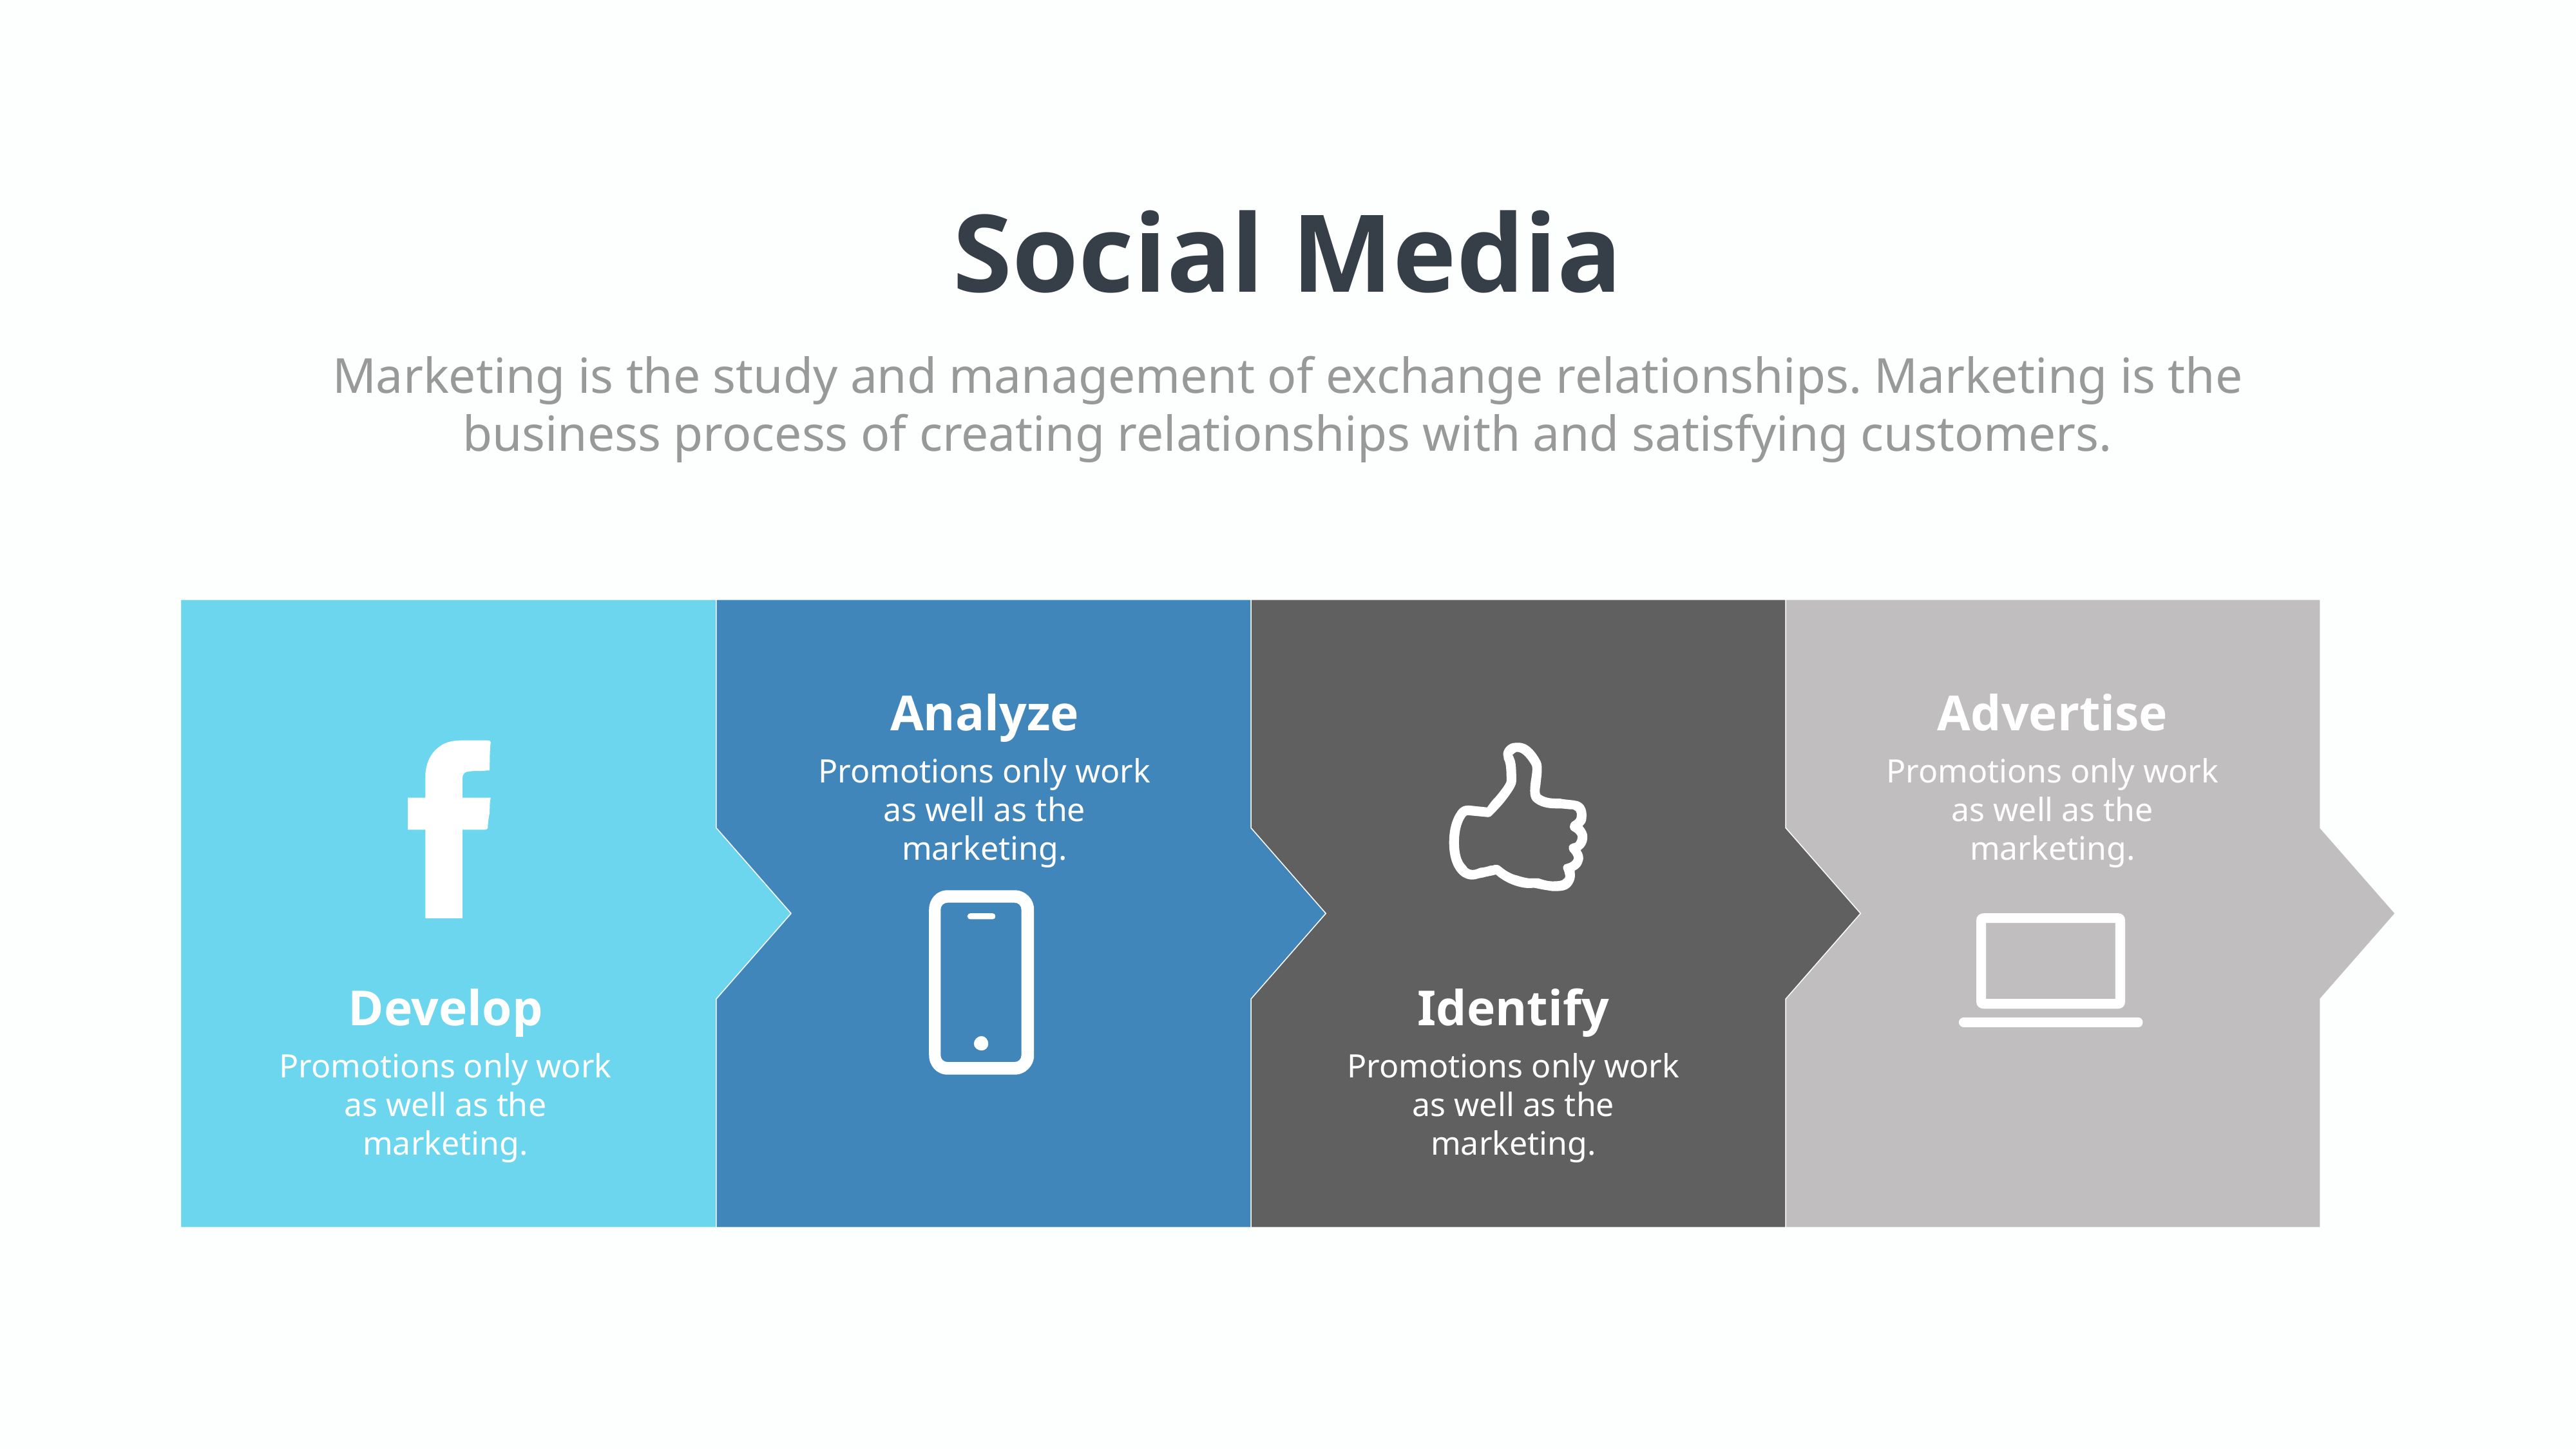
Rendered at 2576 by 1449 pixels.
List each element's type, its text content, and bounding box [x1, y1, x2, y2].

text_box [1786, 599, 2396, 1228]
text_box [1976, 913, 2126, 1009]
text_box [1319, 972, 1708, 1129]
text_box Marketing is the study and management of exchange relationships. Marketing is the business process of creating relationships with and satisfying customers. [259, 340, 2317, 466]
text_box [716, 599, 1326, 1228]
text_box [929, 890, 1035, 1075]
text_box [1958, 1017, 2143, 1028]
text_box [790, 677, 1179, 834]
text_box [180, 599, 792, 1228]
text_box [1449, 743, 1588, 891]
text_box [1252, 599, 1861, 1228]
text_box [408, 740, 491, 918]
text_box [973, 1036, 989, 1051]
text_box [251, 972, 640, 1129]
text_box [967, 913, 996, 920]
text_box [1858, 677, 2247, 834]
text_box Social Media [944, 180, 1632, 319]
